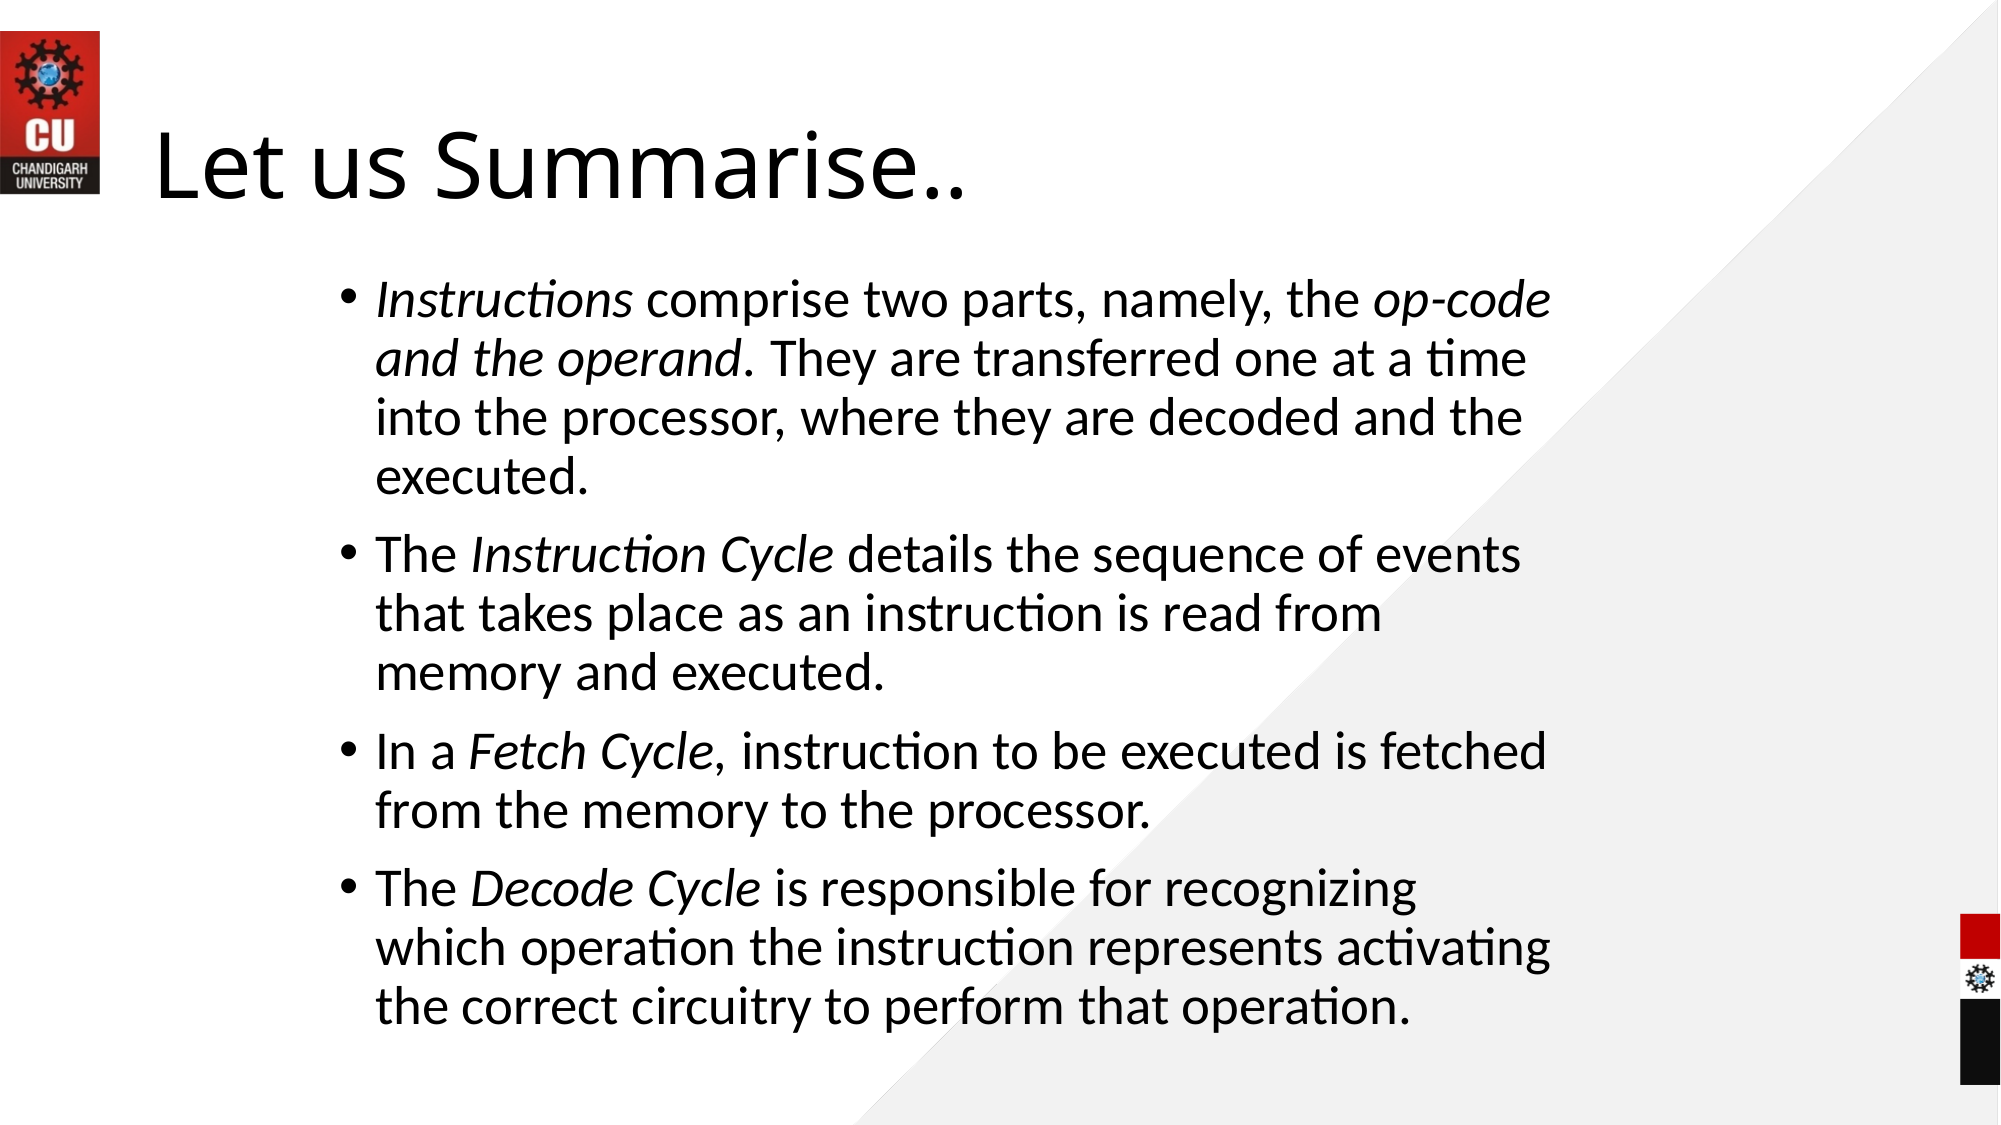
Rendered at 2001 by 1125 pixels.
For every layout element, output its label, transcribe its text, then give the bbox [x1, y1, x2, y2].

title Let us Summarise.. [137, 59, 1863, 278]
list Instructions comprise two parts, namely, the op-code and the operand. They are transferred one at a time into the processor, where they are decoded and the executed. The Instruction Cycle details the sequence of events that takes place as an instruction is read from memory and executed. In a Fetch Cycle, instruction to be executed is fetched from the memory to the processor. The Decode Cycle is responsible for recognizing which operation the instruction represents activating the correct circuitry to perform that operation. [324, 262, 1575, 1088]
picture [0, 0, 2001, 1125]
